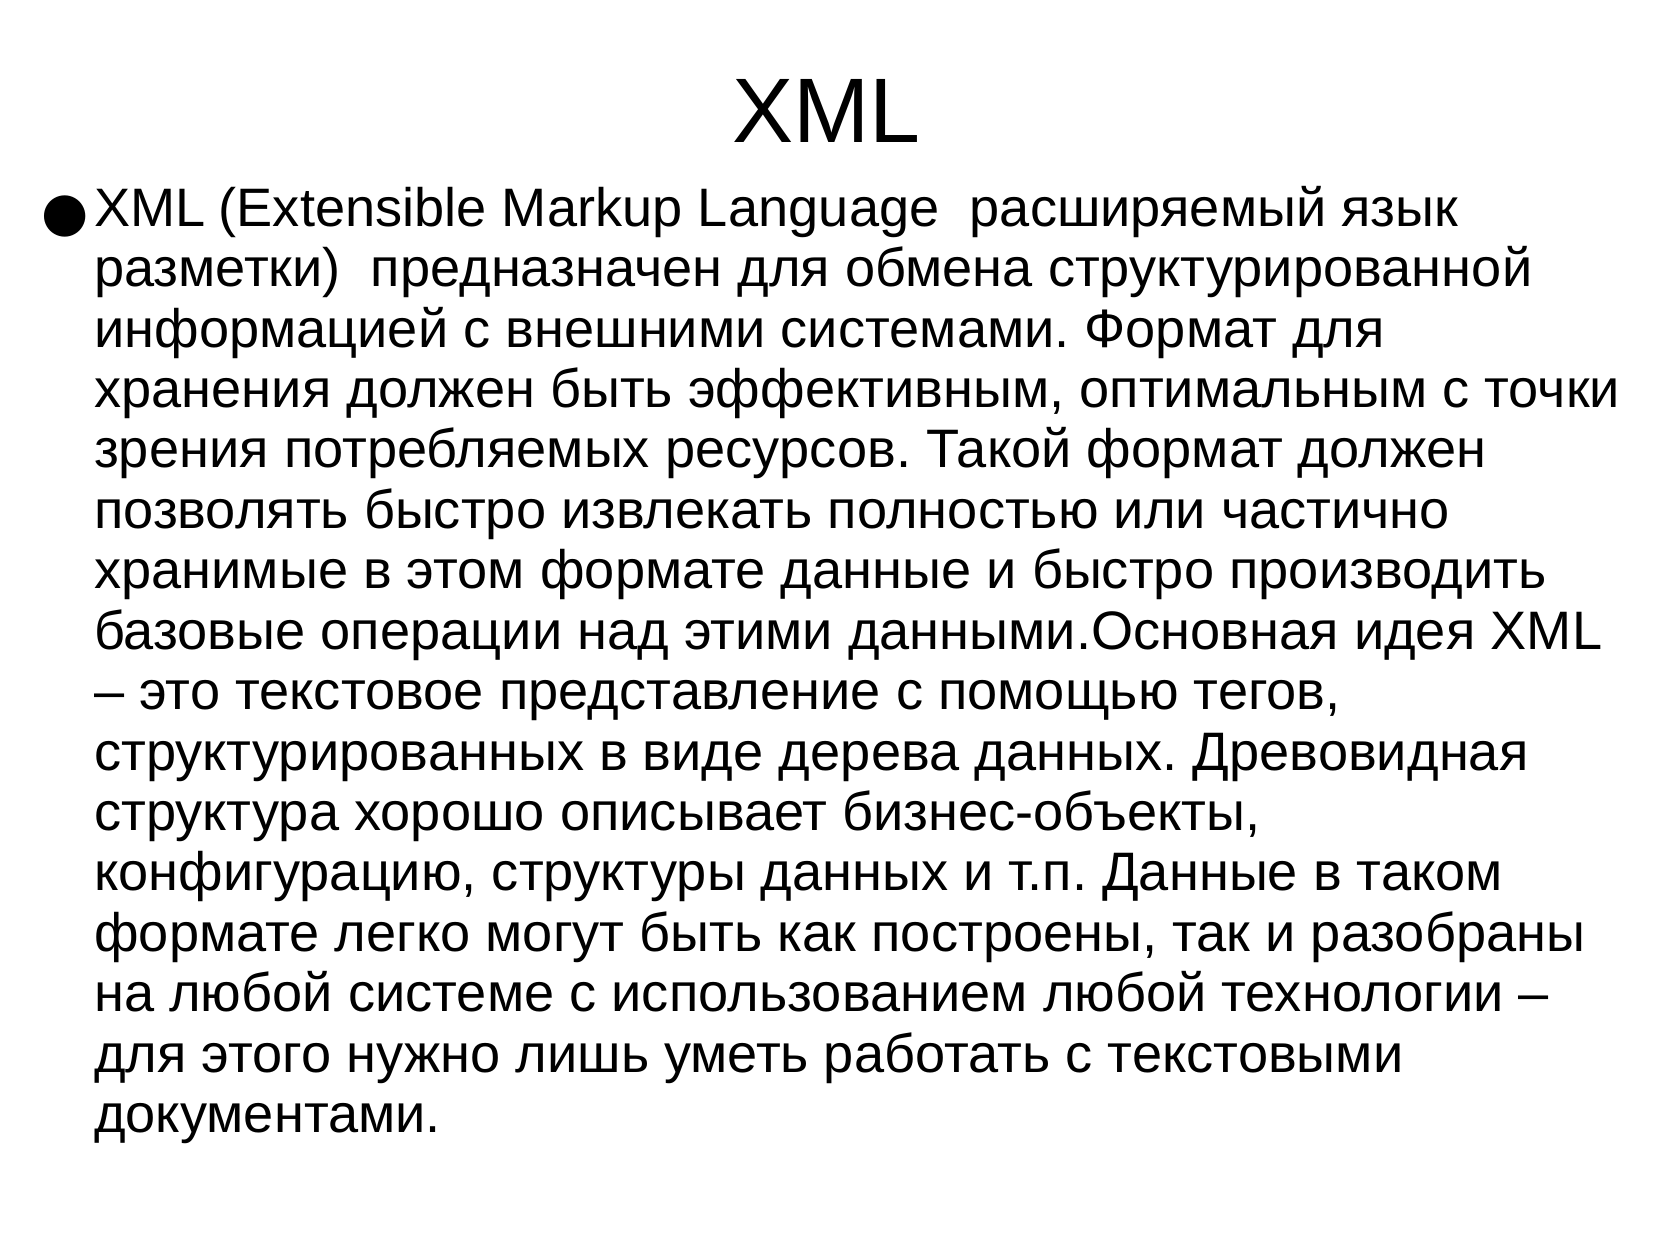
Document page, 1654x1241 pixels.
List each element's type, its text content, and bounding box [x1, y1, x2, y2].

title XML [82, 29, 1571, 174]
list XML (Extensible Markup Language расширяемый язык разметки) предназначен для обмена структурированной информацией с внешними системами. Формат для хранения должен быть эффективным, оптимальным с точки зрения потребляемых ресурсов. Такой формат должен позволять быстро извлекать полностью или частично хранимые в этом формате данные и быстро производить базовые операции над этими данными.Основная идея XML – это текстовое представление с помощью тегов, структурированных в виде дерева данных. Древовидная структура хорошо описывает бизнес-объекты, конфигурацию, структуры данных и т.п. Данные в таком формате легко могут быть как построены, так и разобраны на любой системе с использованием любой технологии – для этого нужно лишь уметь работать с текстовыми документами. [23, 174, 1630, 1241]
